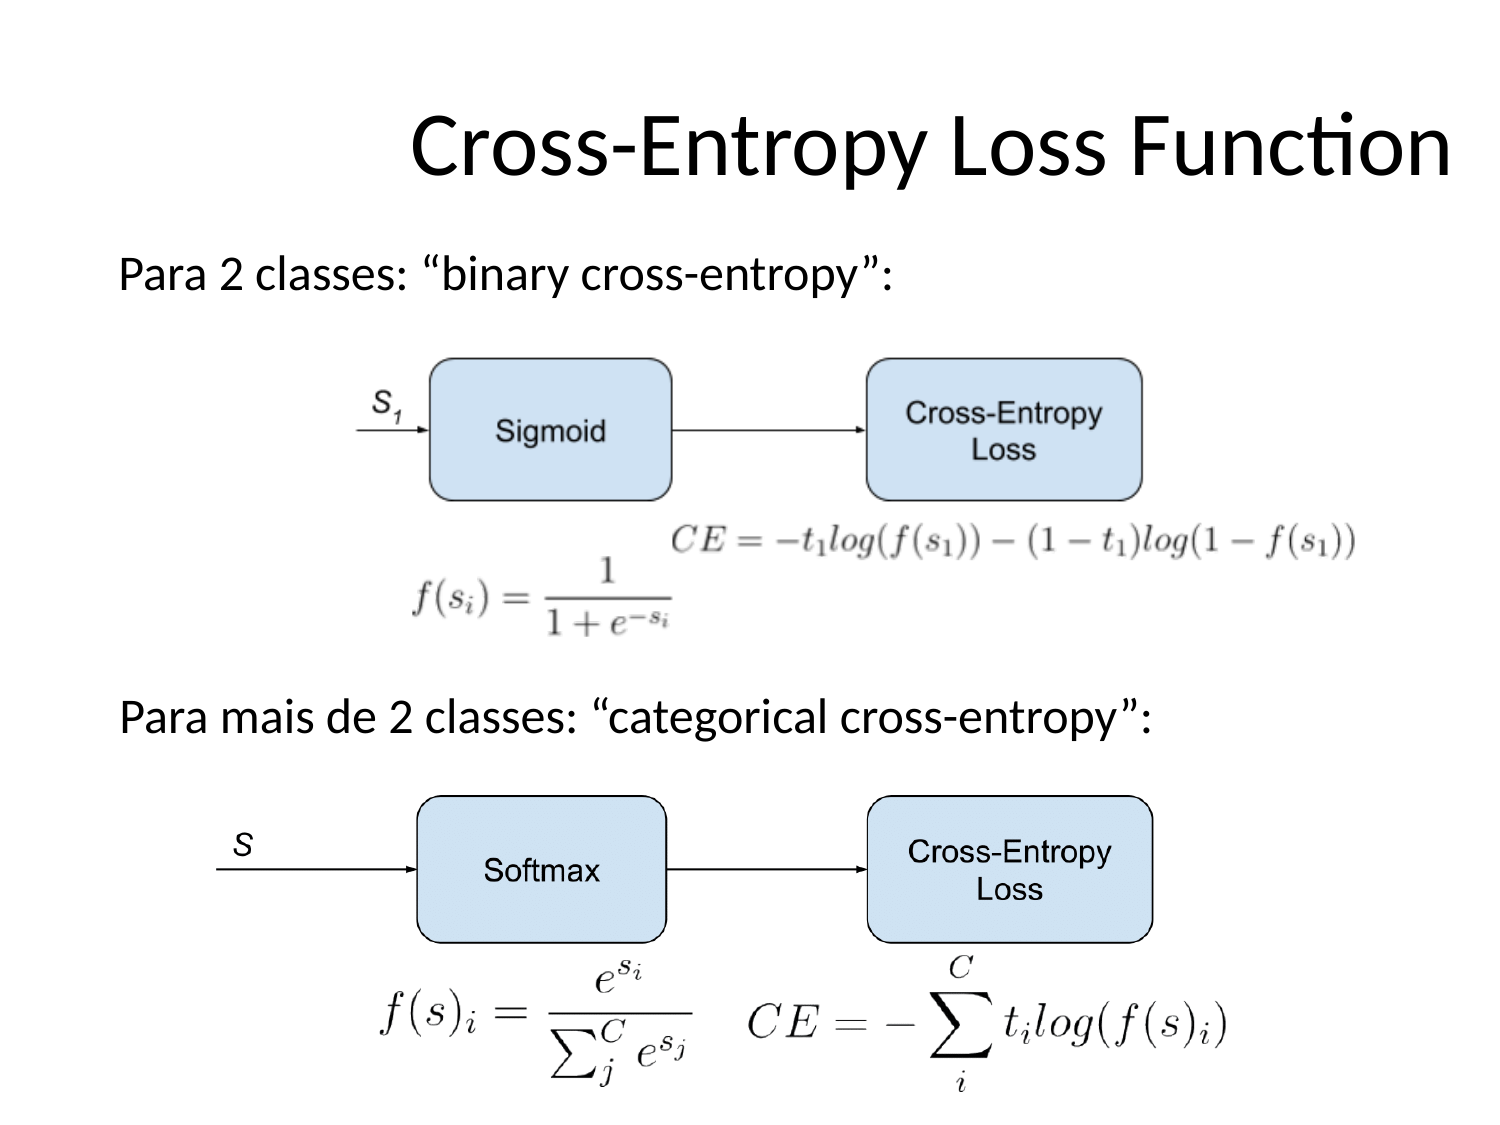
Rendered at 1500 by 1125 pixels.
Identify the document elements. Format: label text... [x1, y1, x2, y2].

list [194, 779, 1259, 1118]
text_box Para mais de 2 classes: “categorical cross-entropy”: [104, 675, 1169, 751]
title Cross-Entropy Loss Function [41, 45, 1471, 233]
text_box Para 2 classes: “binary cross-entropy”: [103, 232, 910, 308]
picture [336, 343, 1365, 647]
